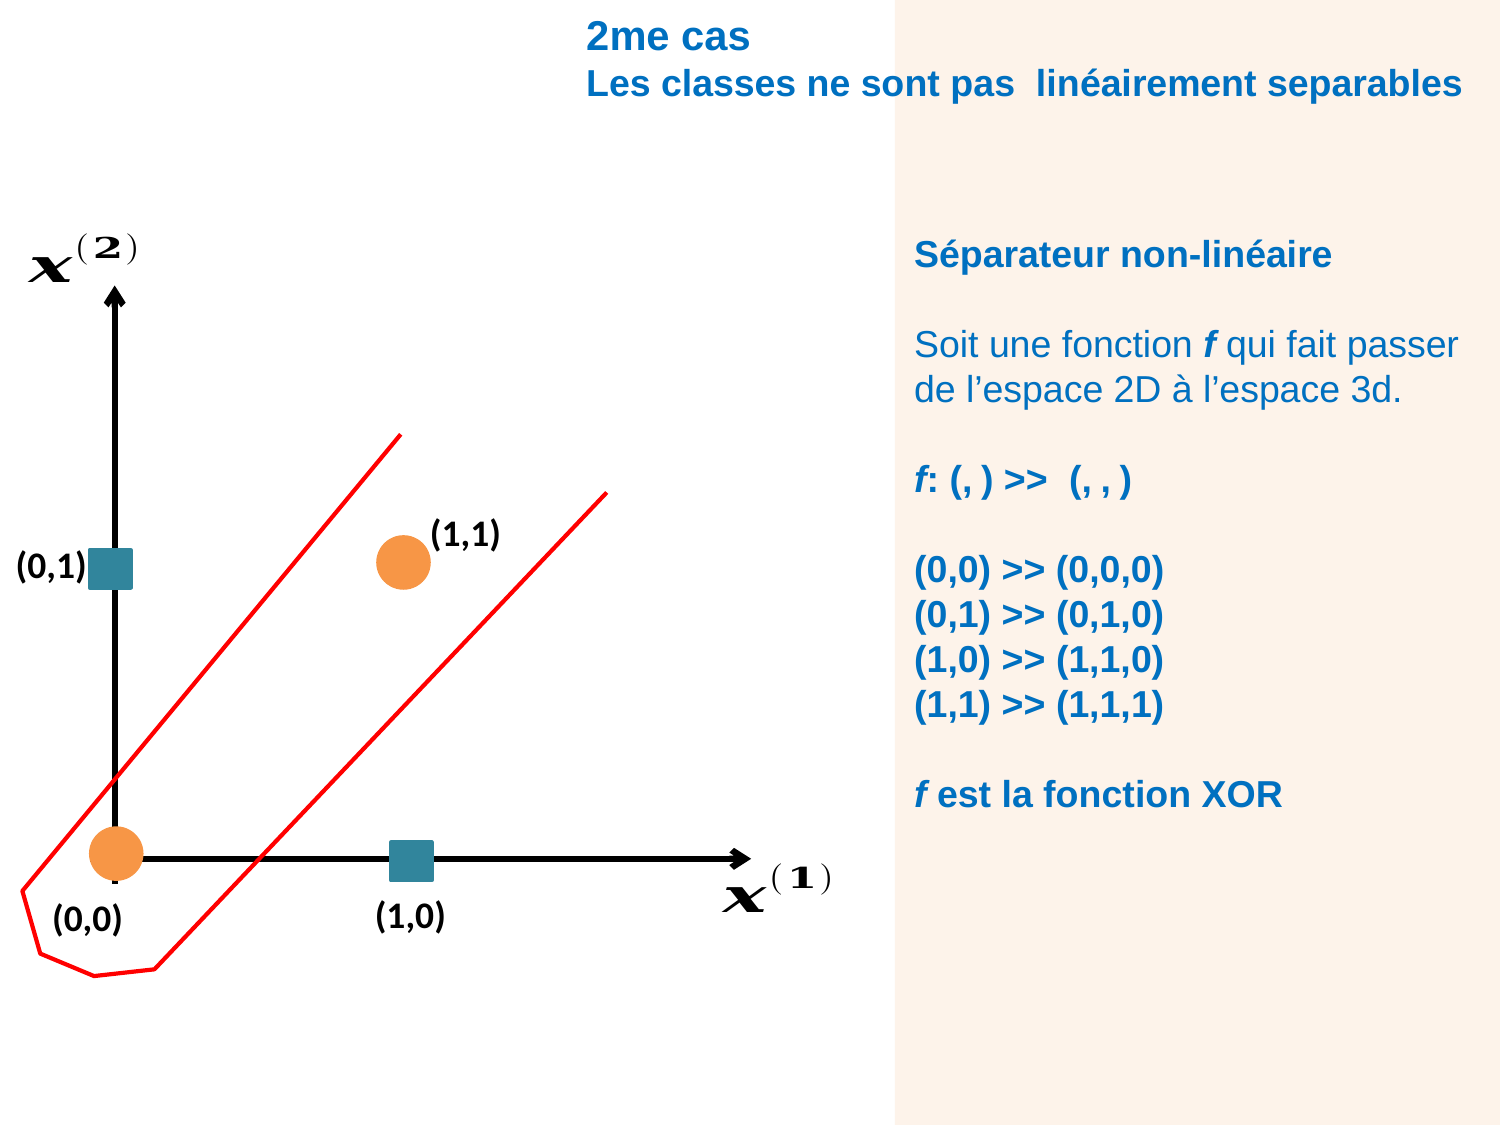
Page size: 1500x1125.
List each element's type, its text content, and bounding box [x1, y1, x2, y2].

text_box (0,1) [0, 533, 102, 594]
text_box (1,0) [359, 883, 461, 944]
text_box [120, 548, 133, 590]
text_box [389, 840, 434, 857]
text_box [102, 548, 110, 590]
text_box 2me cas Les classes ne sont pas linéairement separables [571, 1, 1497, 112]
text_box [893, 0, 1500, 1125]
text_box [20, 781, 256, 979]
text_box [120, 432, 609, 857]
text_box [389, 866, 434, 882]
